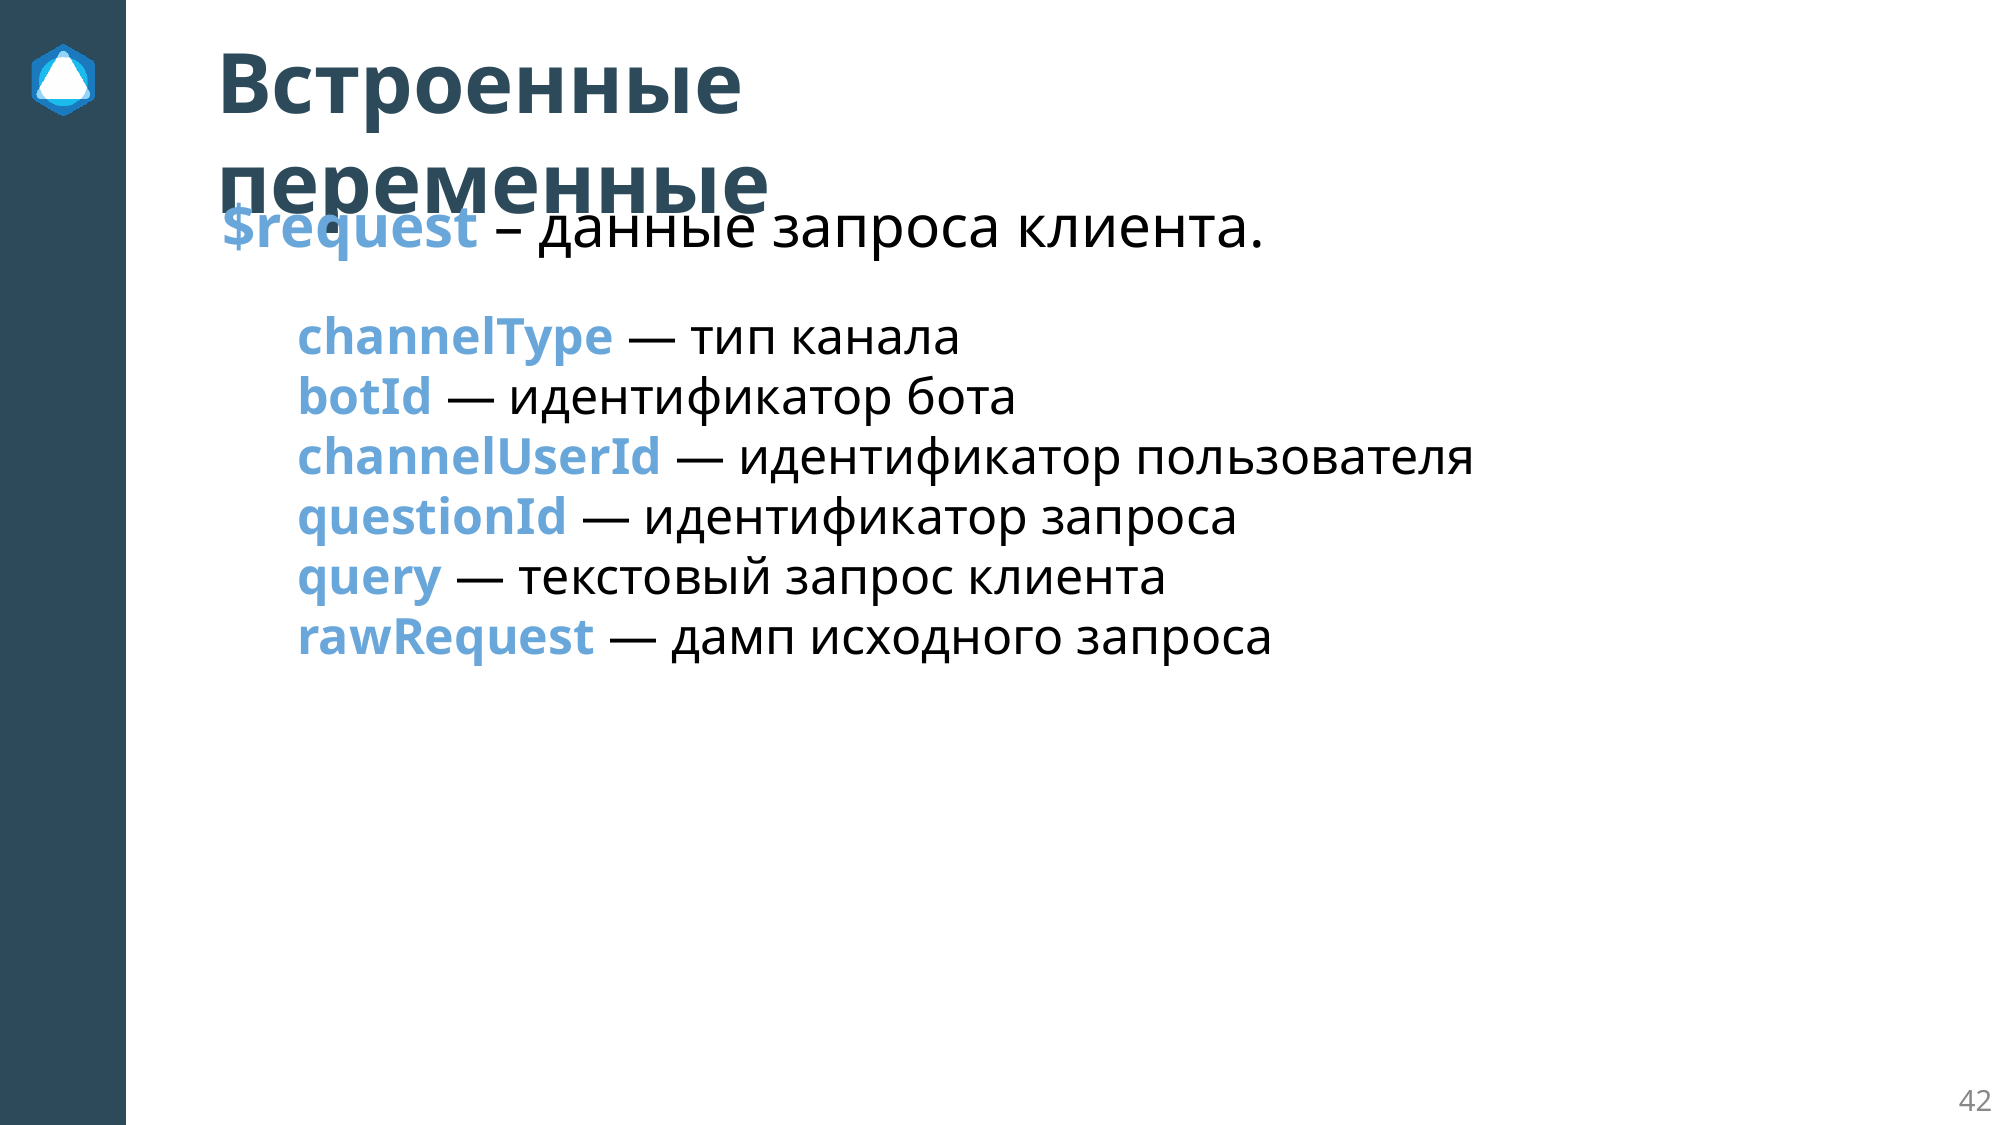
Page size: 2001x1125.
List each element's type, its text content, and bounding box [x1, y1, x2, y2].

picture [31, 44, 99, 116]
text_box $request – данные запроса клиента. channelType — тип канала botId — идентификатор бота channelUserId — идентификатор пользователя questionId — идентификатор запроса query — текстовый запрос клиента rawRequest — дамп исходного запроса [214, 182, 1753, 672]
text_box Встроенные переменные [208, 22, 1286, 238]
slide_number ‹#› [1933, 768, 2000, 1125]
